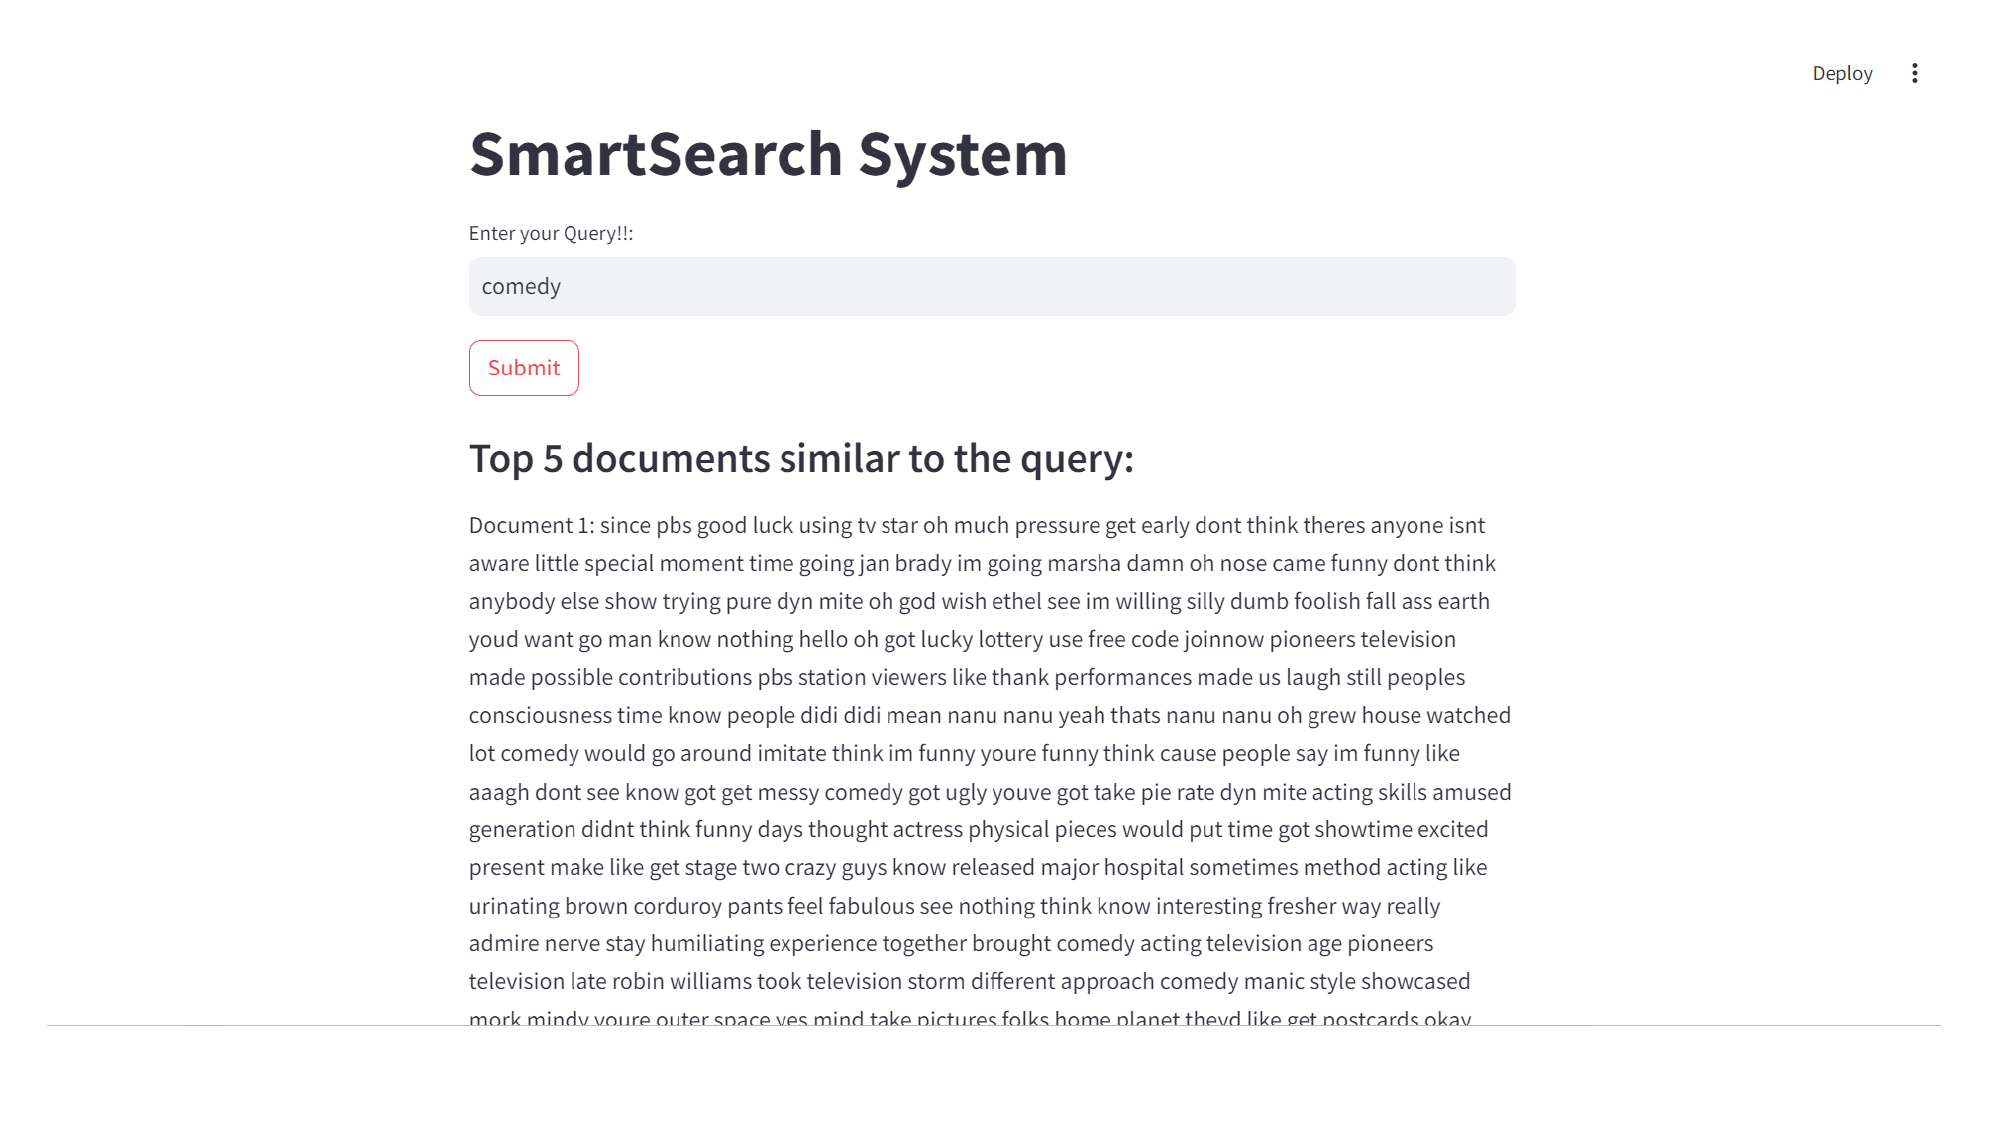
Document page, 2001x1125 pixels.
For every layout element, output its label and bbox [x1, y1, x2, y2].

picture [47, 47, 1941, 1026]
